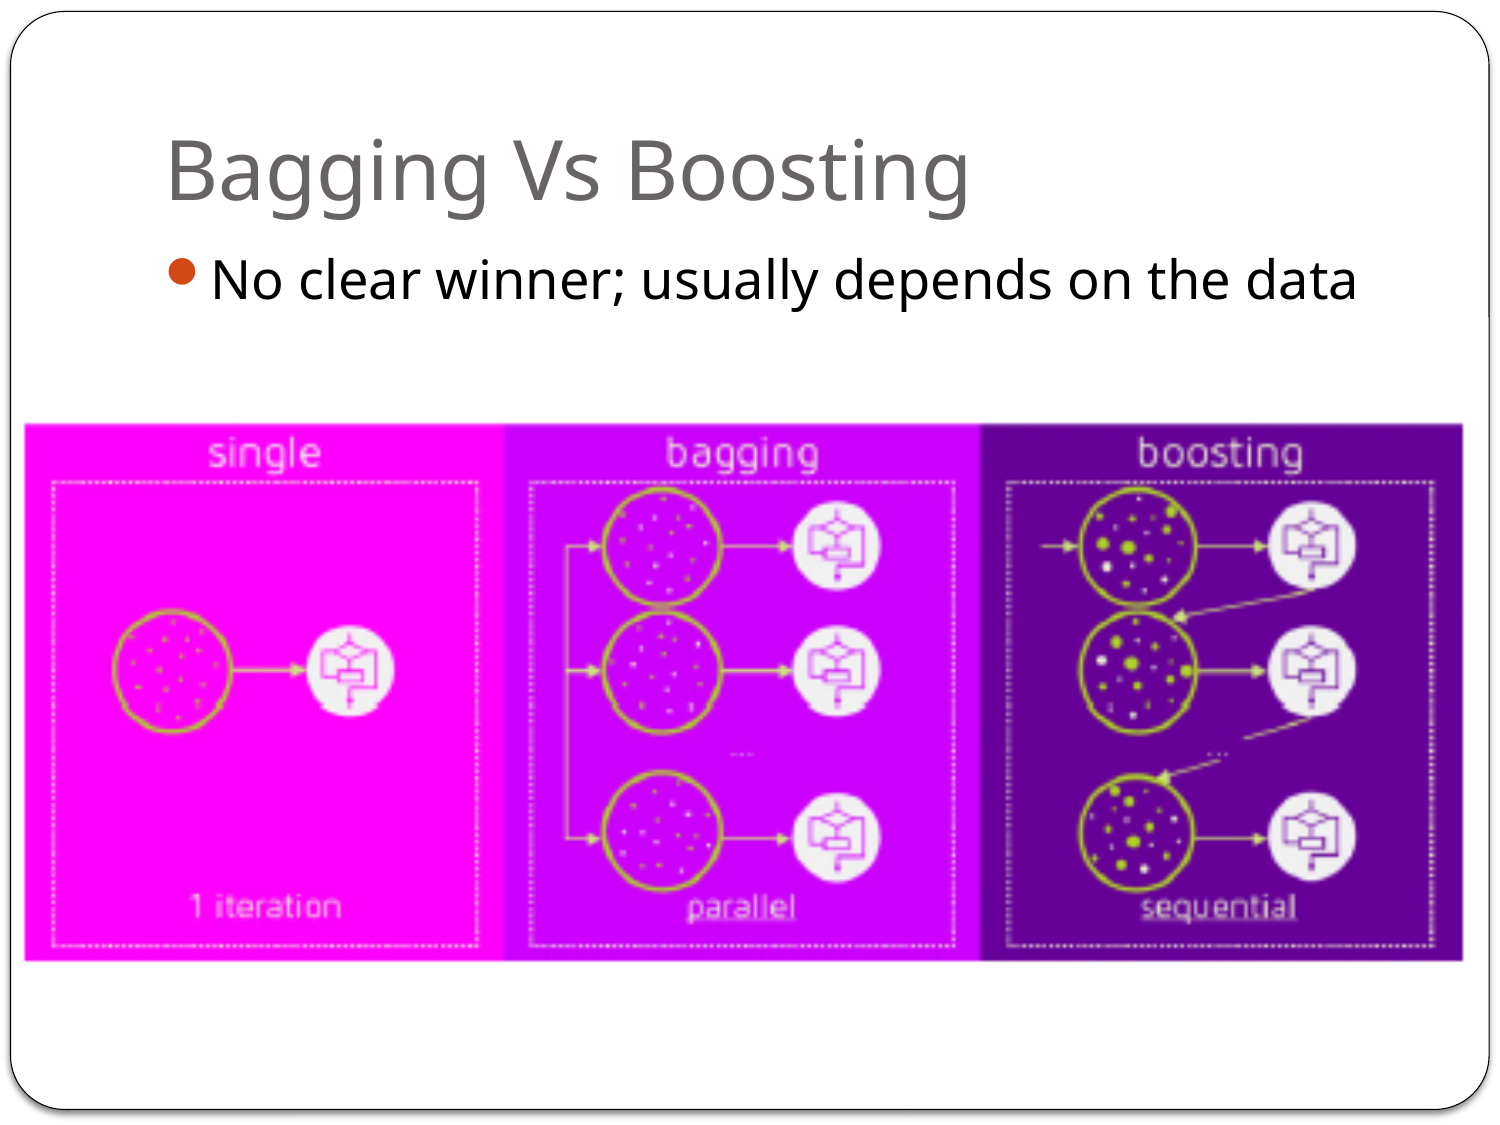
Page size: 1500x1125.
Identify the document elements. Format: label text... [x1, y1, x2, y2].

title Bagging Vs Boosting [150, 45, 1425, 233]
list No clear winner; usually depends on the data [150, 237, 1425, 398]
picture [12, 399, 1472, 976]
